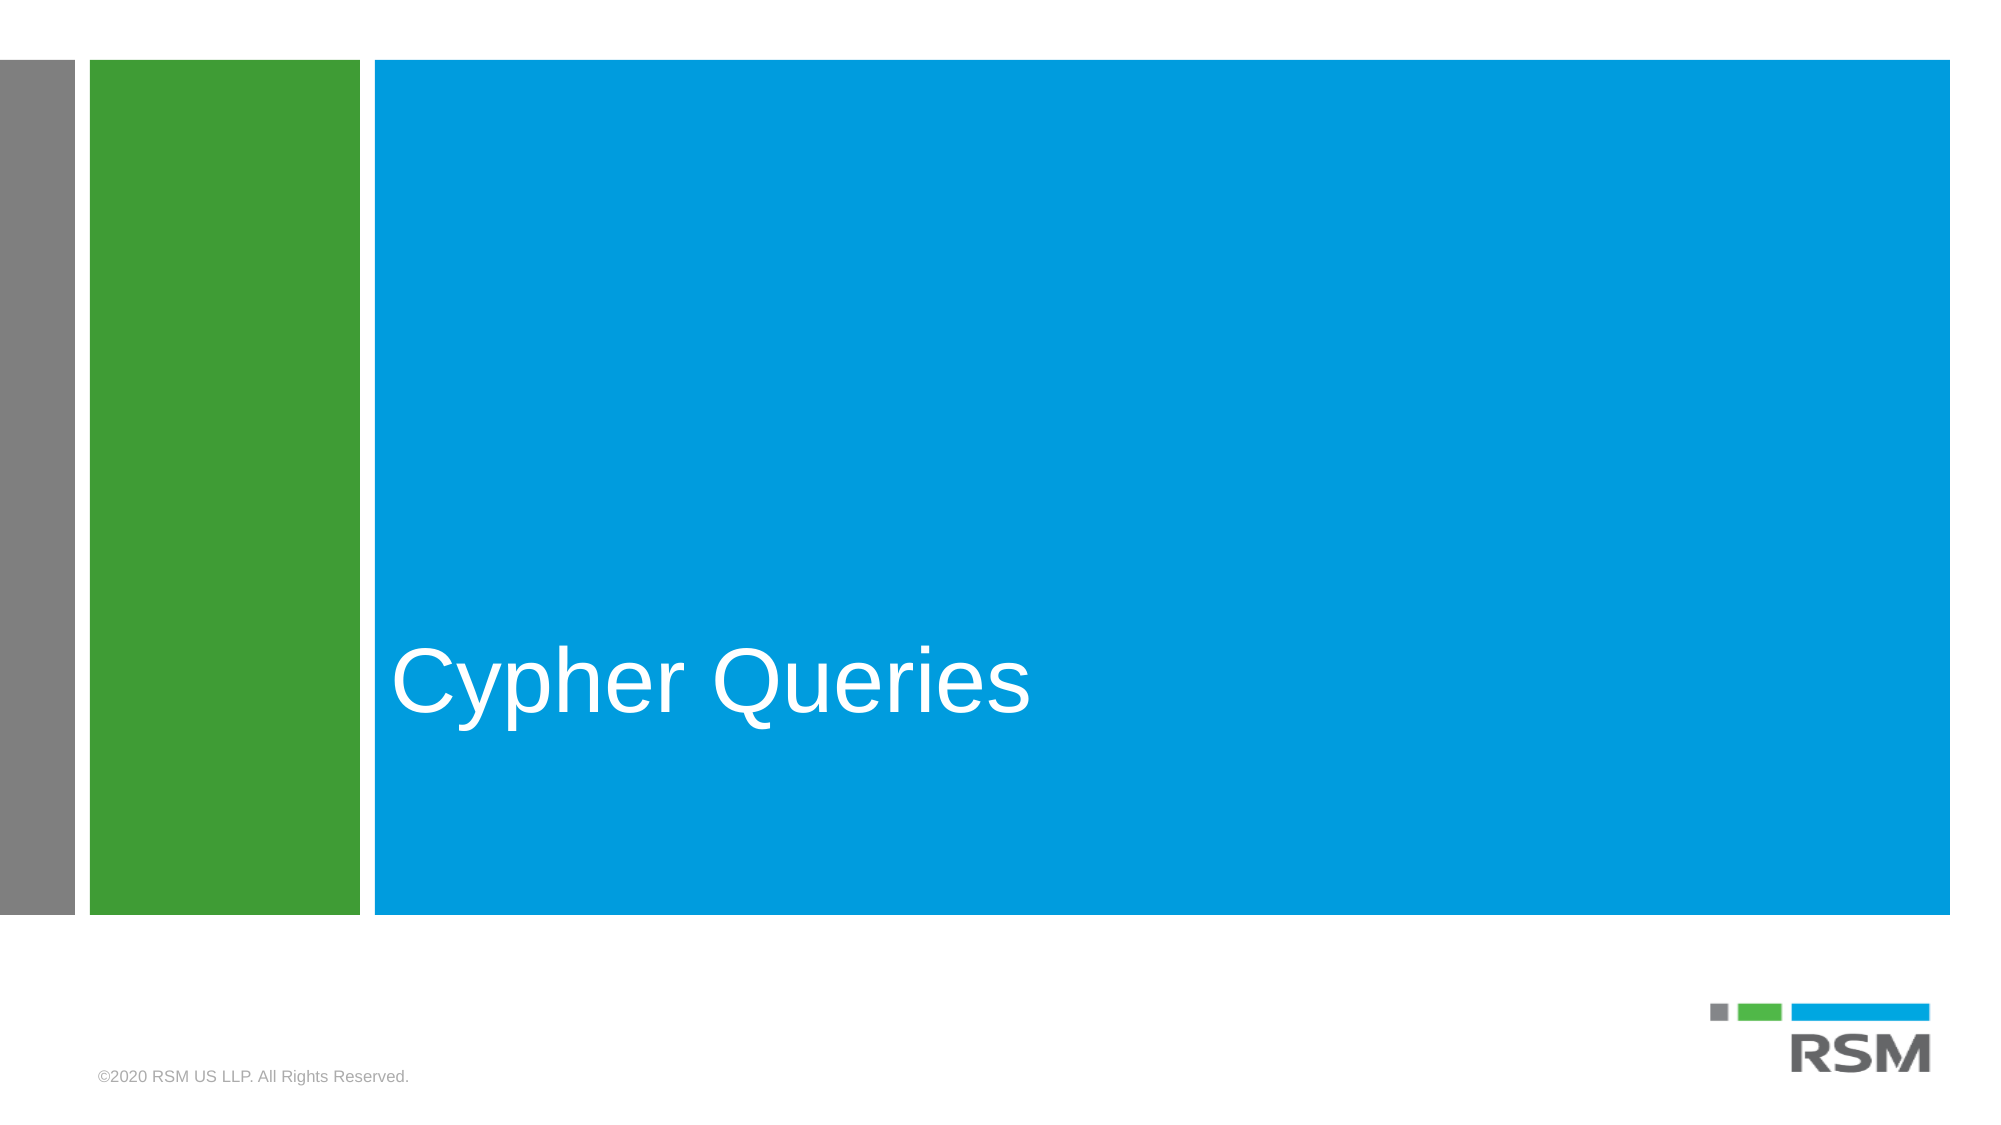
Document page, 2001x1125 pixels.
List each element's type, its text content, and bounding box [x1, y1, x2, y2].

picture [0, 975, 2000, 1125]
list Cypher Queries [375, 289, 1891, 740]
